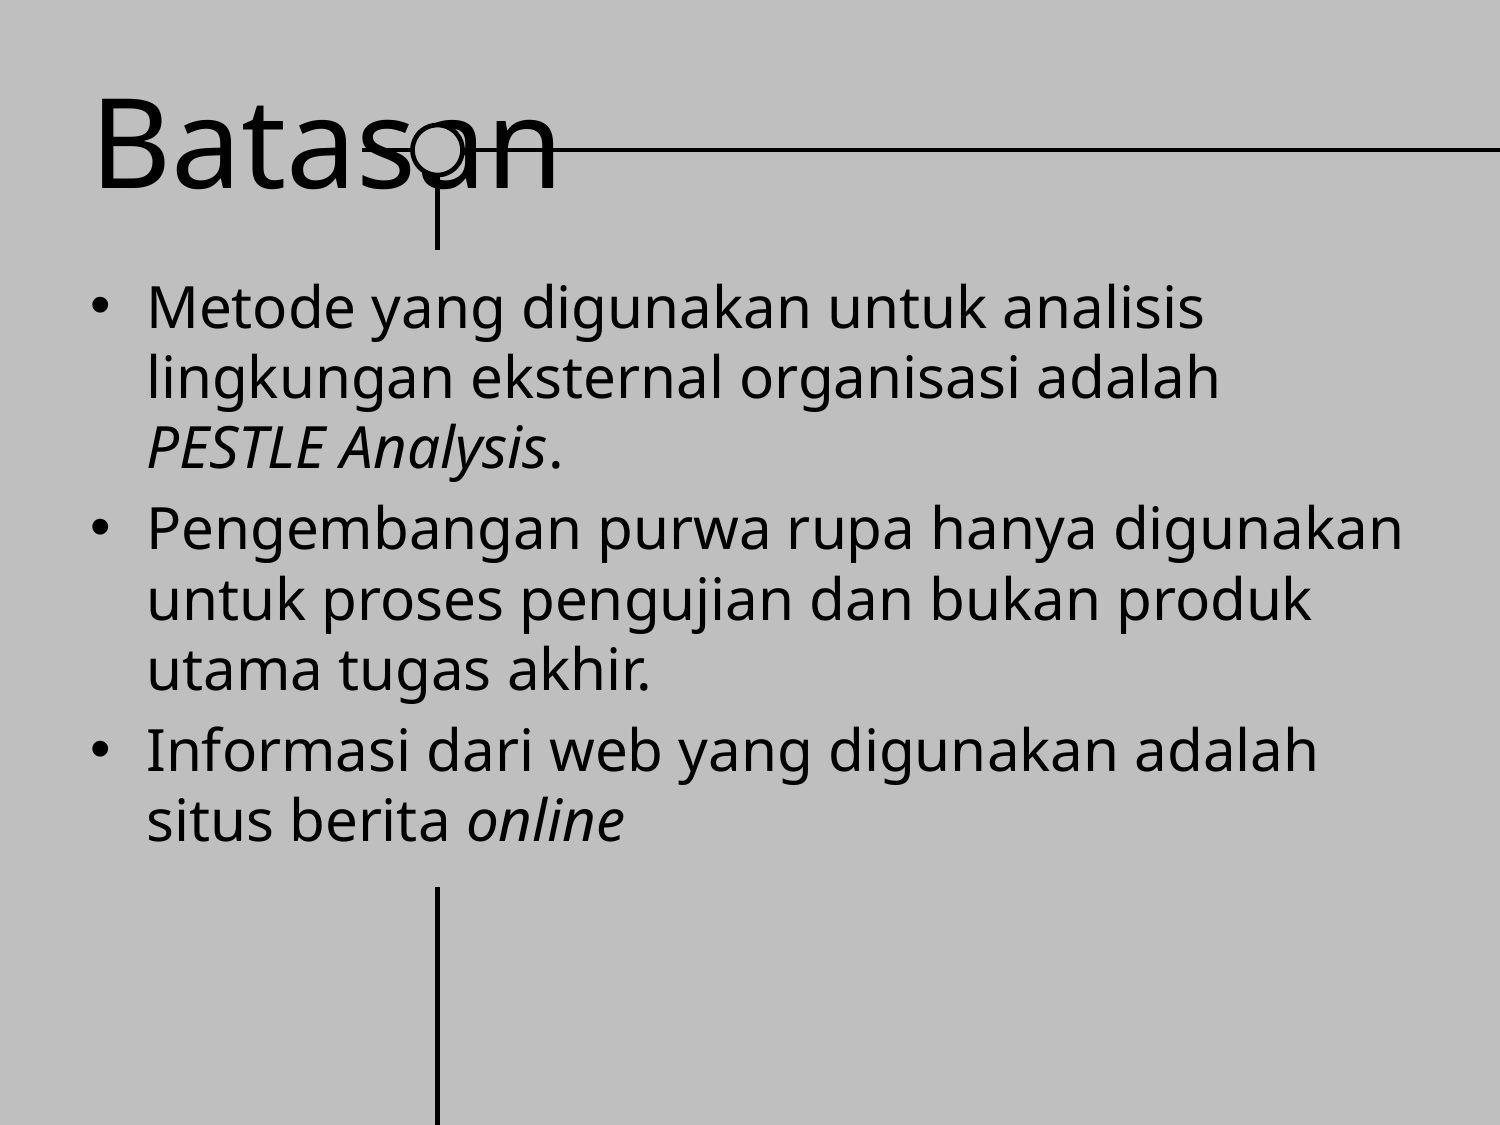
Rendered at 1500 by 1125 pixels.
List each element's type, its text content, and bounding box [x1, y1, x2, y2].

list Metode yang digunakan untuk analisis lingkungan eksternal organisasi adalah PESTLE Analysis. Pengembangan purwa rupa hanya digunakan untuk proses pengujian dan bukan produk utama tugas akhir. Informasi dari web yang digunakan adalah situs berita online [75, 262, 1425, 1005]
text_box [410, 122, 465, 177]
title Batasan [75, 45, 1425, 233]
